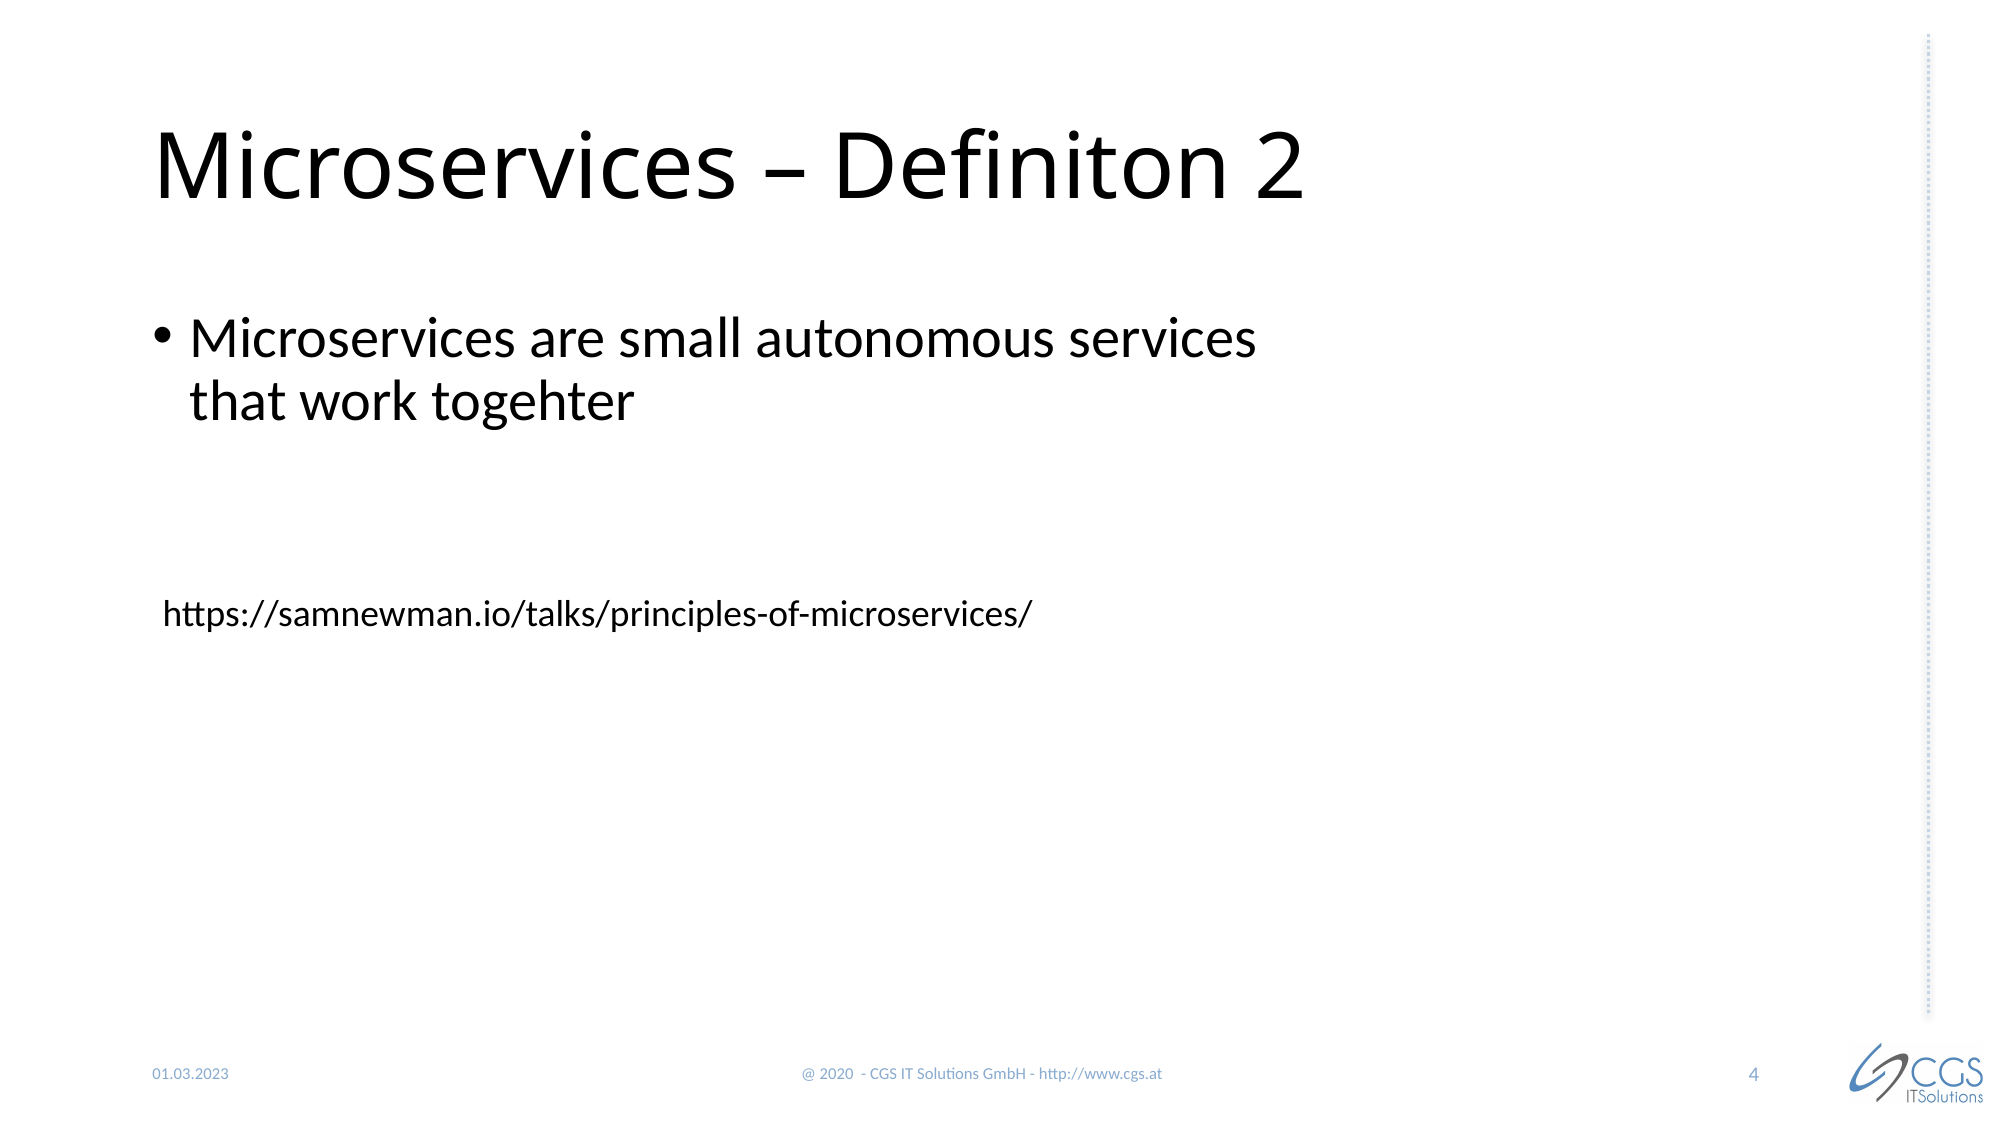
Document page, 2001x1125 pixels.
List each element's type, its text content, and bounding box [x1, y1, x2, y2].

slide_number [137, 1042, 588, 1103]
slide_number 4 [1354, 1042, 1774, 1103]
footer @ 2020 - CGS IT Solutions GmbH - http://www.cgs.at [630, 1042, 1338, 1103]
picture [1849, 1042, 1983, 1103]
list Microservices are small autonomous services that work togehter [137, 299, 1355, 709]
text_box https://samnewman.io/talks/principles-of-microservices/ [147, 581, 1149, 641]
title Microservices – Definiton 2 [137, 59, 1863, 278]
